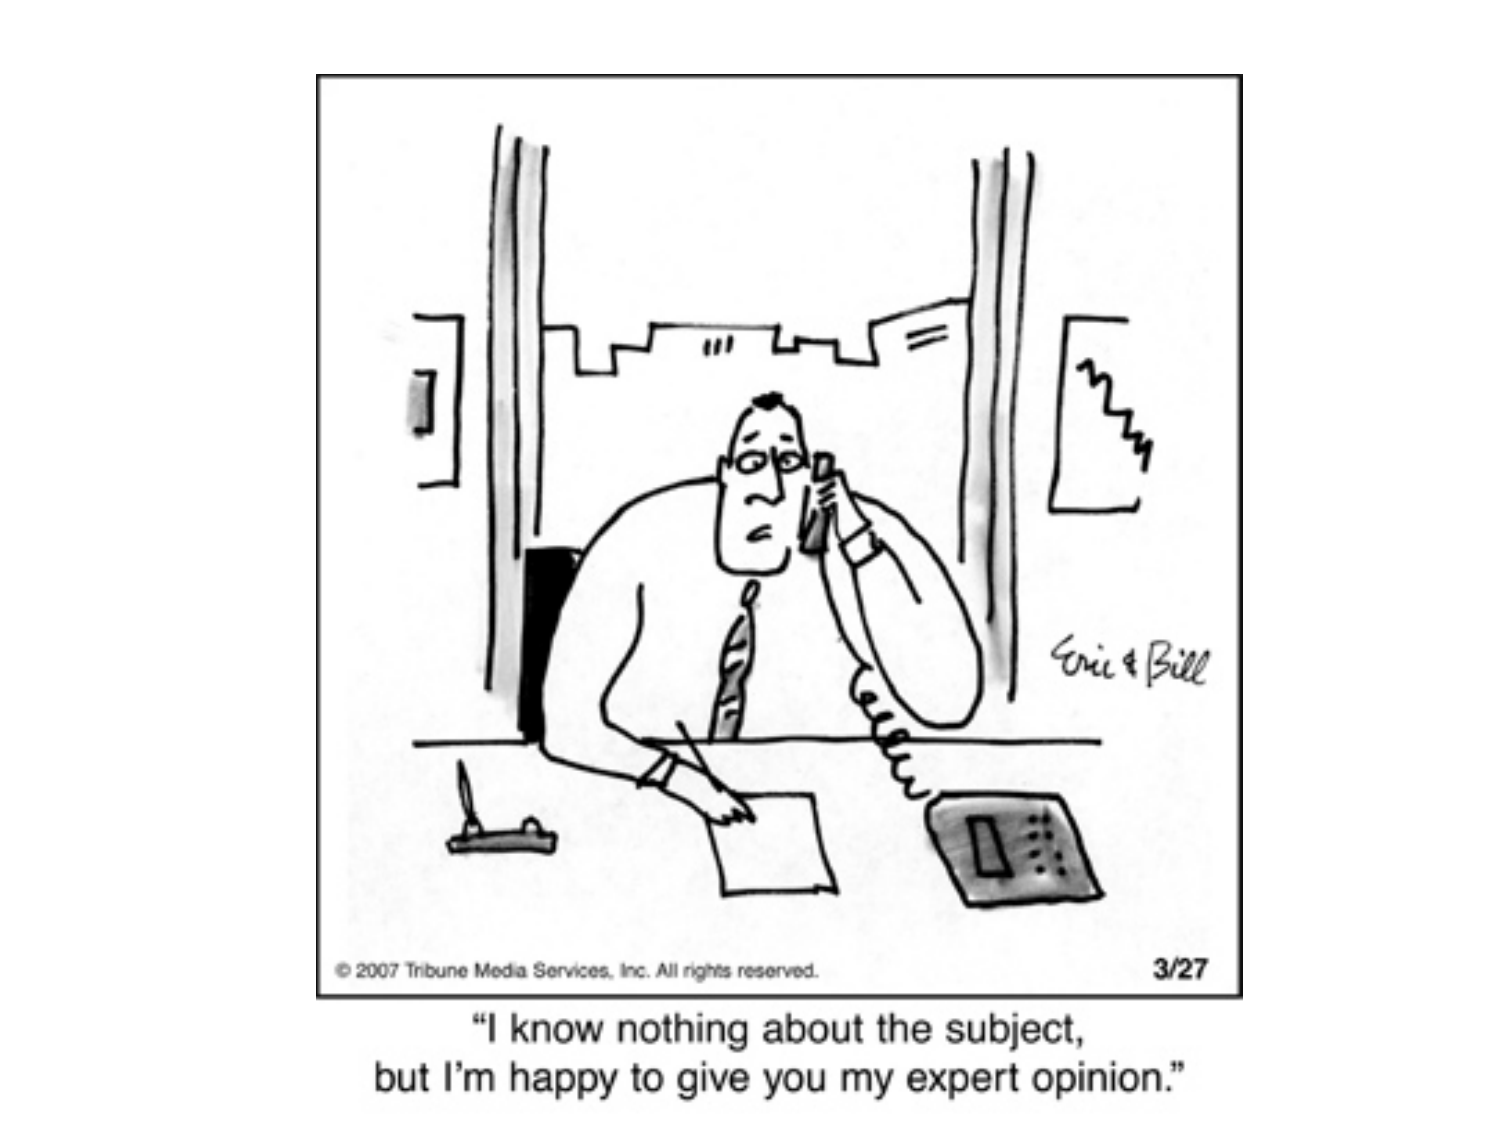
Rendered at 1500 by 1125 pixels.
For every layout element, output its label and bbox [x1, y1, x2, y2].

list [316, 74, 1243, 1125]
